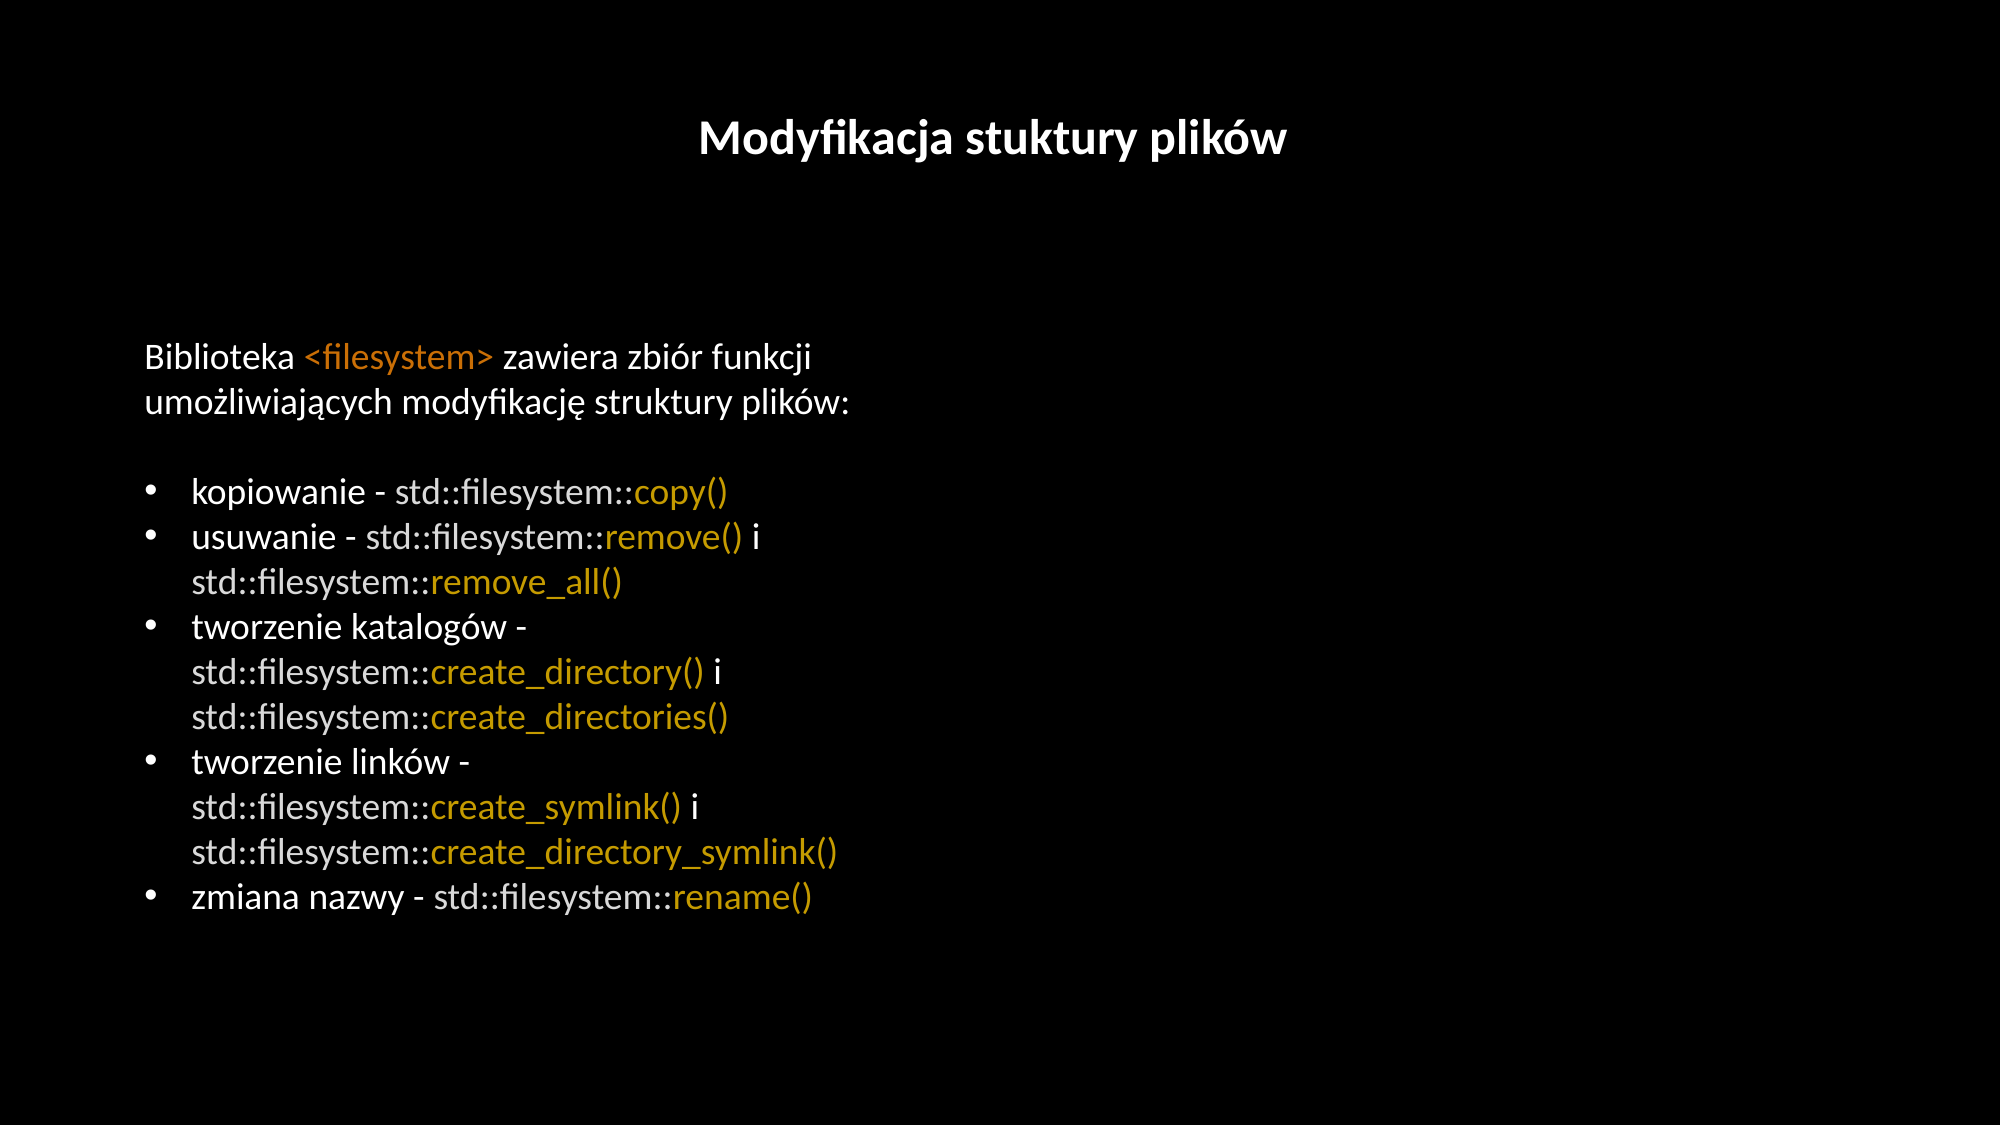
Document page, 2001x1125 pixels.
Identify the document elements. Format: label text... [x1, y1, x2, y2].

text_box Biblioteka <filesystem> zawiera zbiór funkcji umożliwiających modyfikację struktury plików: kopiowanie - std::filesystem::copy() usuwanie - std::filesystem::remove() i std::filesystem::remove_all() tworzenie katalogów - std::filesystem::create_directory() i std::filesystem::create_directories() tworzenie linków - std::filesystem::create_symlink() i std::filesystem::create_directory_symlink() zmiana nazwy - std::filesystem::rename() [129, 324, 971, 925]
text_box Modyfikacja stuktury plików [683, 96, 1316, 172]
